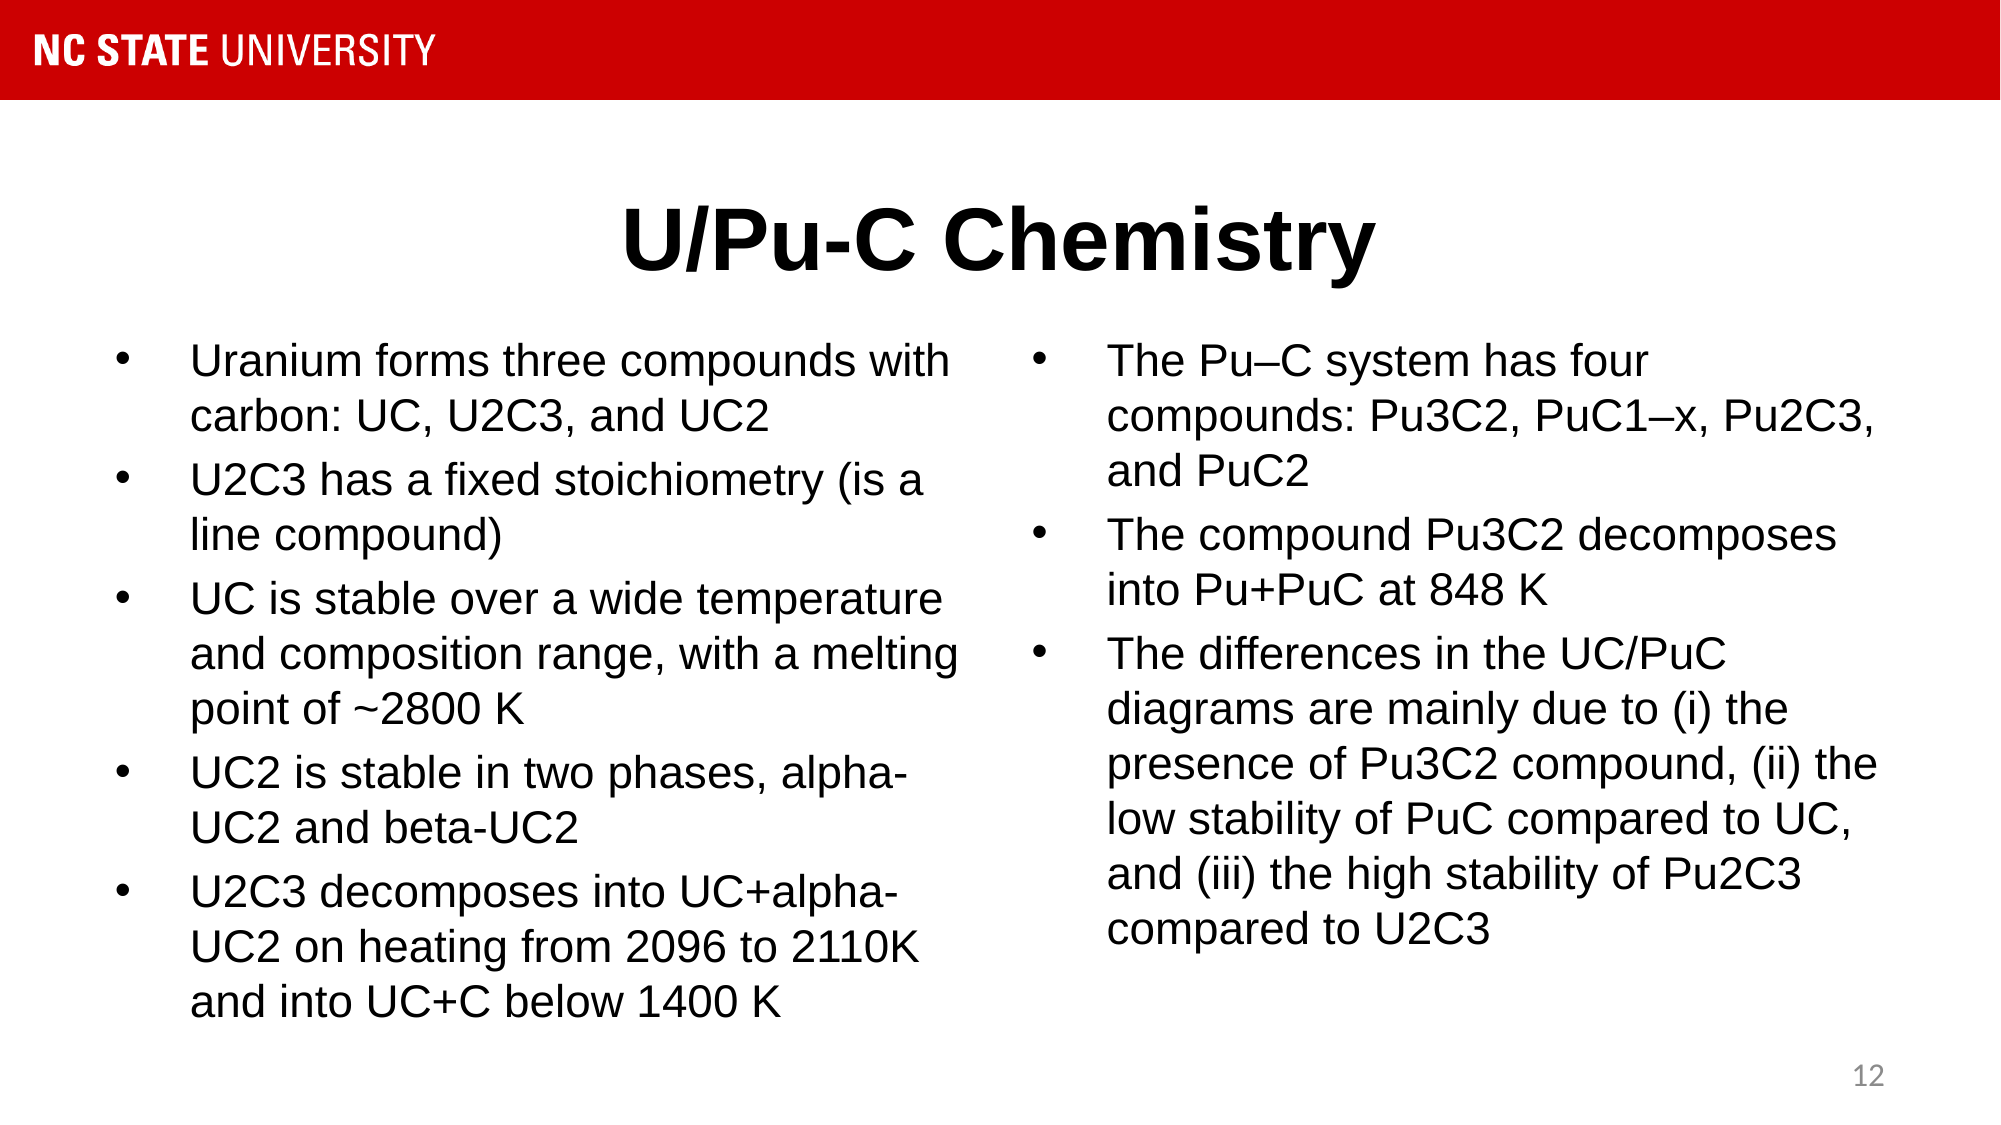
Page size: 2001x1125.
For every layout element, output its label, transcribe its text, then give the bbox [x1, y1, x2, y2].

slide_number 12 [1433, 1042, 1900, 1103]
title U/Pu-C Chemistry [99, 147, 1900, 323]
list Uranium forms three compounds with carbon: UC, U2C3, and UC2 U2C3 has a fixed stoichiometry (is a line compound) UC is stable over a wide temperature and composition range, with a melting point of ~2800 K UC2 is stable in two phases, alpha-UC2 and beta-UC2 U2C3 decomposes into UC+alpha-UC2 on heating from 2096 to 2110K and into UC+C below 1400 K [99, 322, 984, 1005]
picture [0, 0, 2001, 100]
list The Pu–C system has four compounds: Pu3C2, PuC1–x, Pu2C3, and PuC2 The compound Pu3C2 decomposes into Pu+PuC at 848 K The differences in the UC/PuC diagrams are mainly due to (i) the presence of Pu3C2 compound, (ii) the low stability of PuC compared to UC, and (iii) the high stability of Pu2C3 compared to U2C3 [1016, 322, 1900, 1005]
